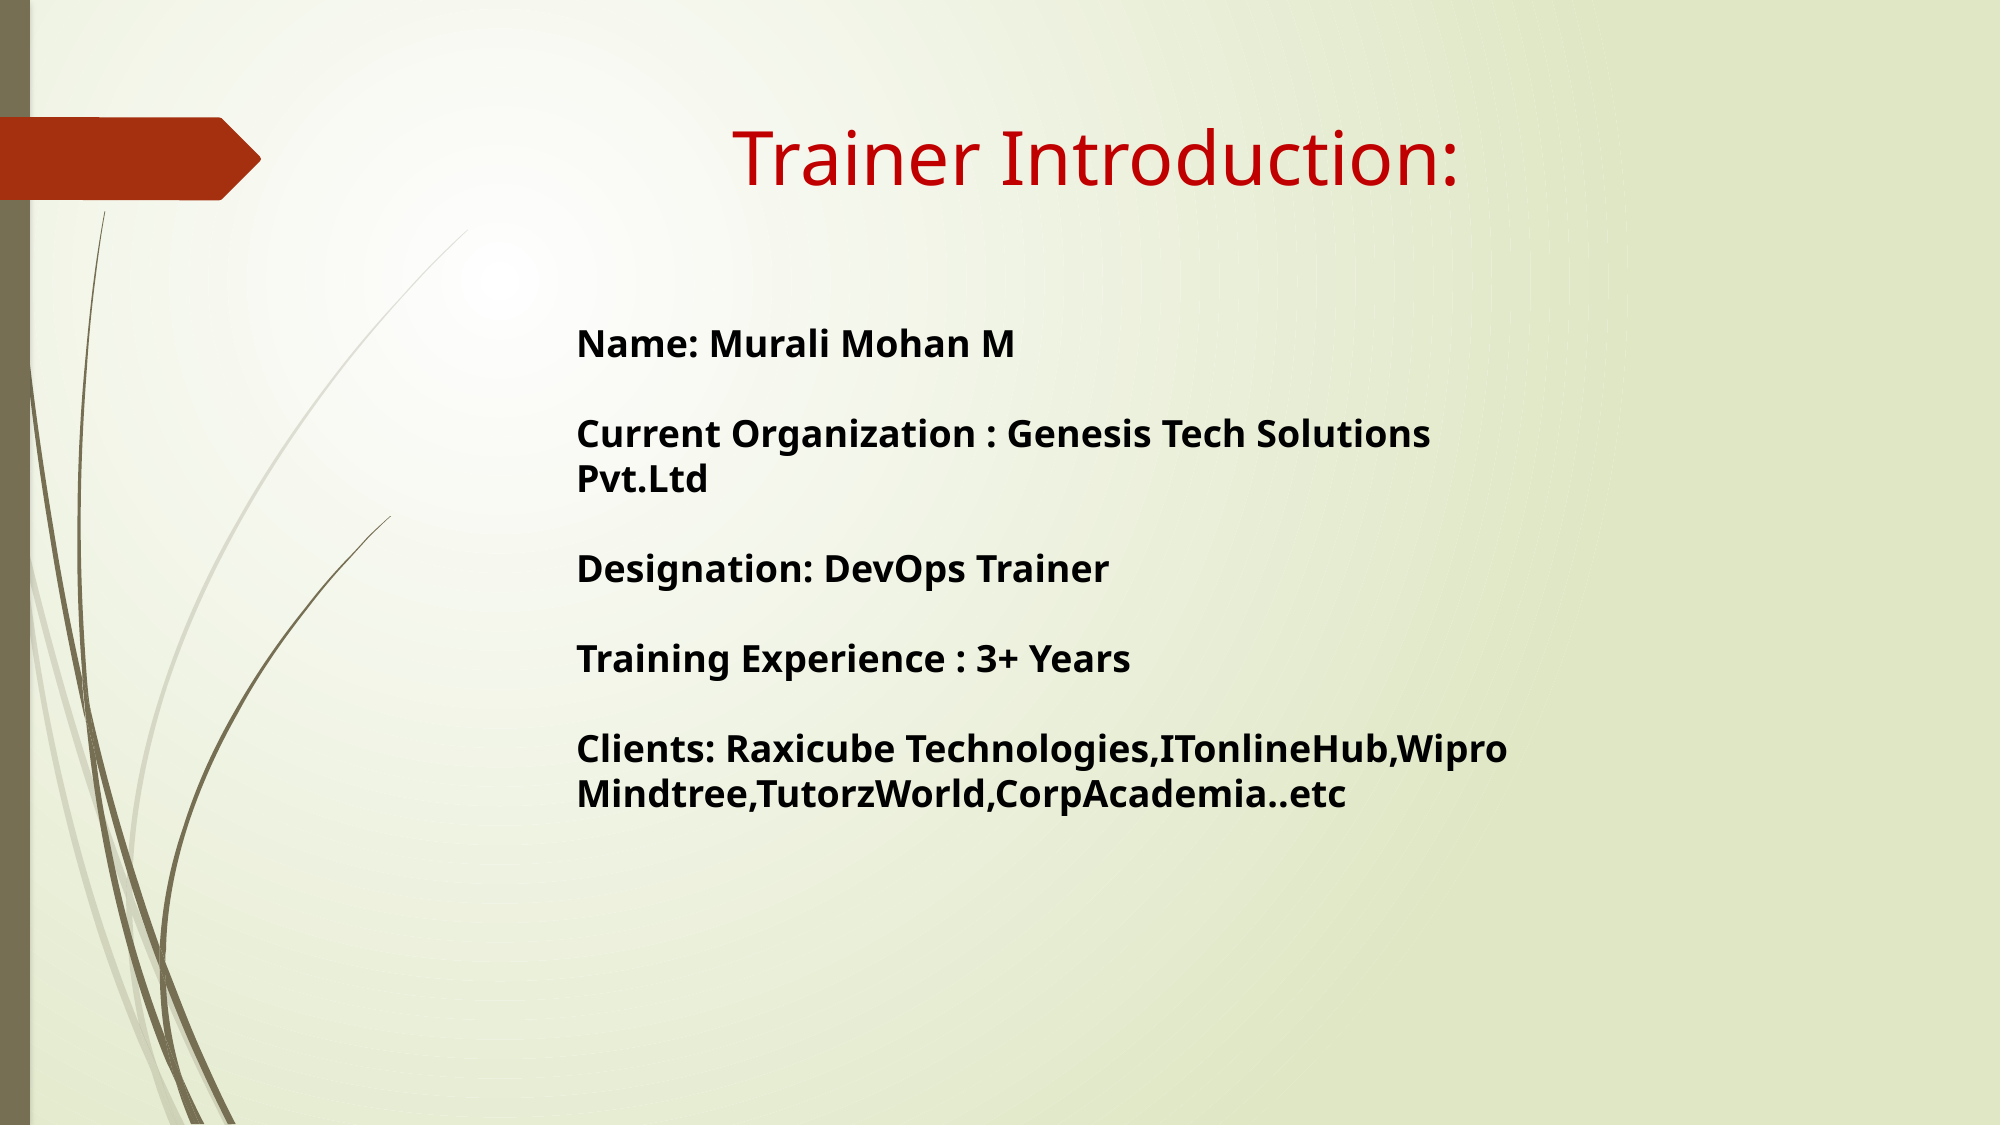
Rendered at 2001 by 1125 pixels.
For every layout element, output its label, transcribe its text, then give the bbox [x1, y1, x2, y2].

title Trainer Introduction: [425, 102, 1888, 313]
text_box Name: Murali Mohan M Current Organization : Genesis Tech Solutions Pvt.Ltd Designation: DevOps Trainer Training Experience : 3+ Years Clients: Raxicube Technologies,ITonlineHub,Wipro Mindtree,TutorzWorld,CorpAcademia..etc [561, 312, 1558, 823]
